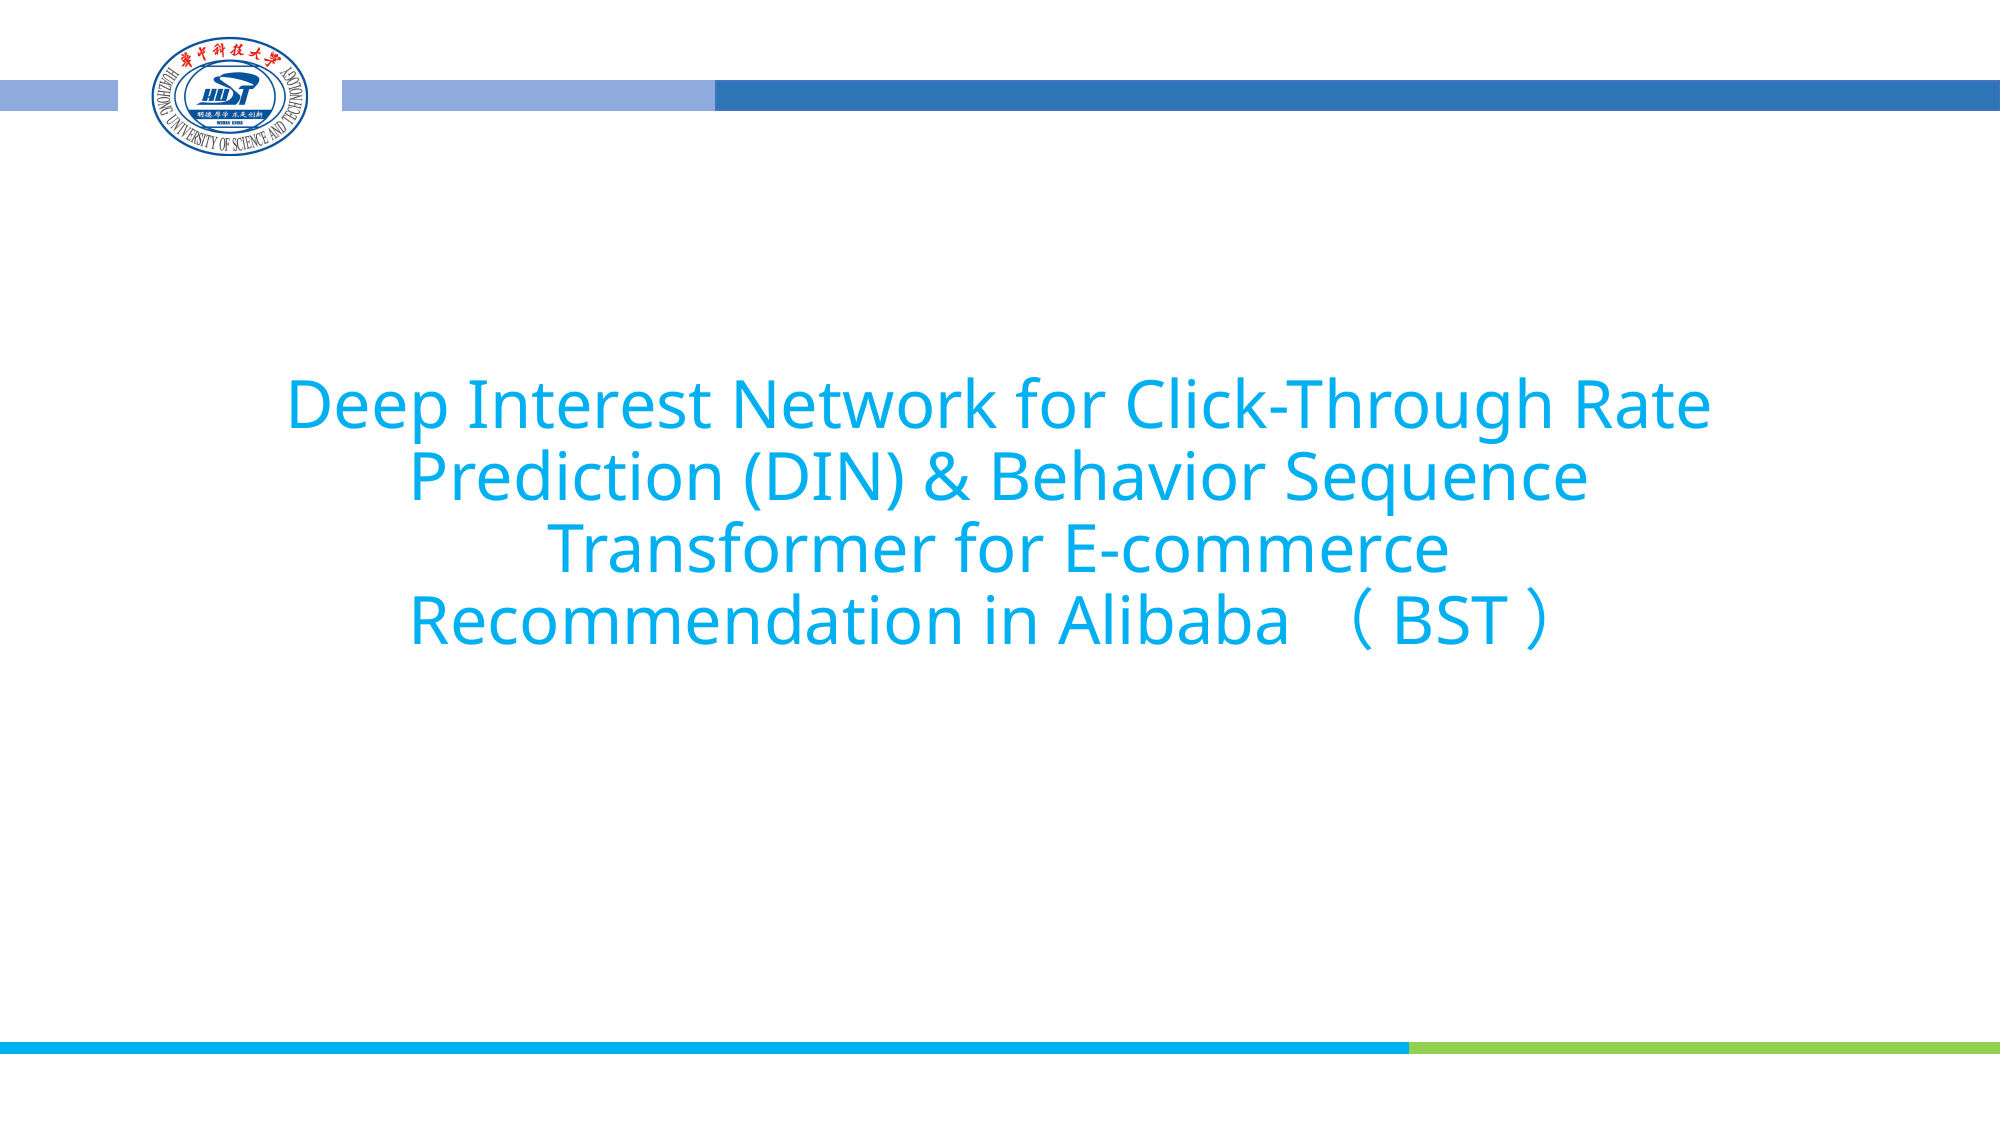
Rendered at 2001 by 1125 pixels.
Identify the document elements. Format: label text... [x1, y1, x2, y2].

picture [151, 36, 309, 156]
text_box [342, 80, 715, 111]
text_box [0, 80, 118, 111]
text_box [1409, 1042, 2000, 1054]
text_box Deep Interest Network for Click-Through Rate Prediction (DIN) & Behavior Sequence Transformer for E-commerce Recommendation in Alibaba（BST） [256, 412, 1744, 667]
text_box [0, 1042, 1409, 1054]
text_box [715, 80, 2000, 111]
